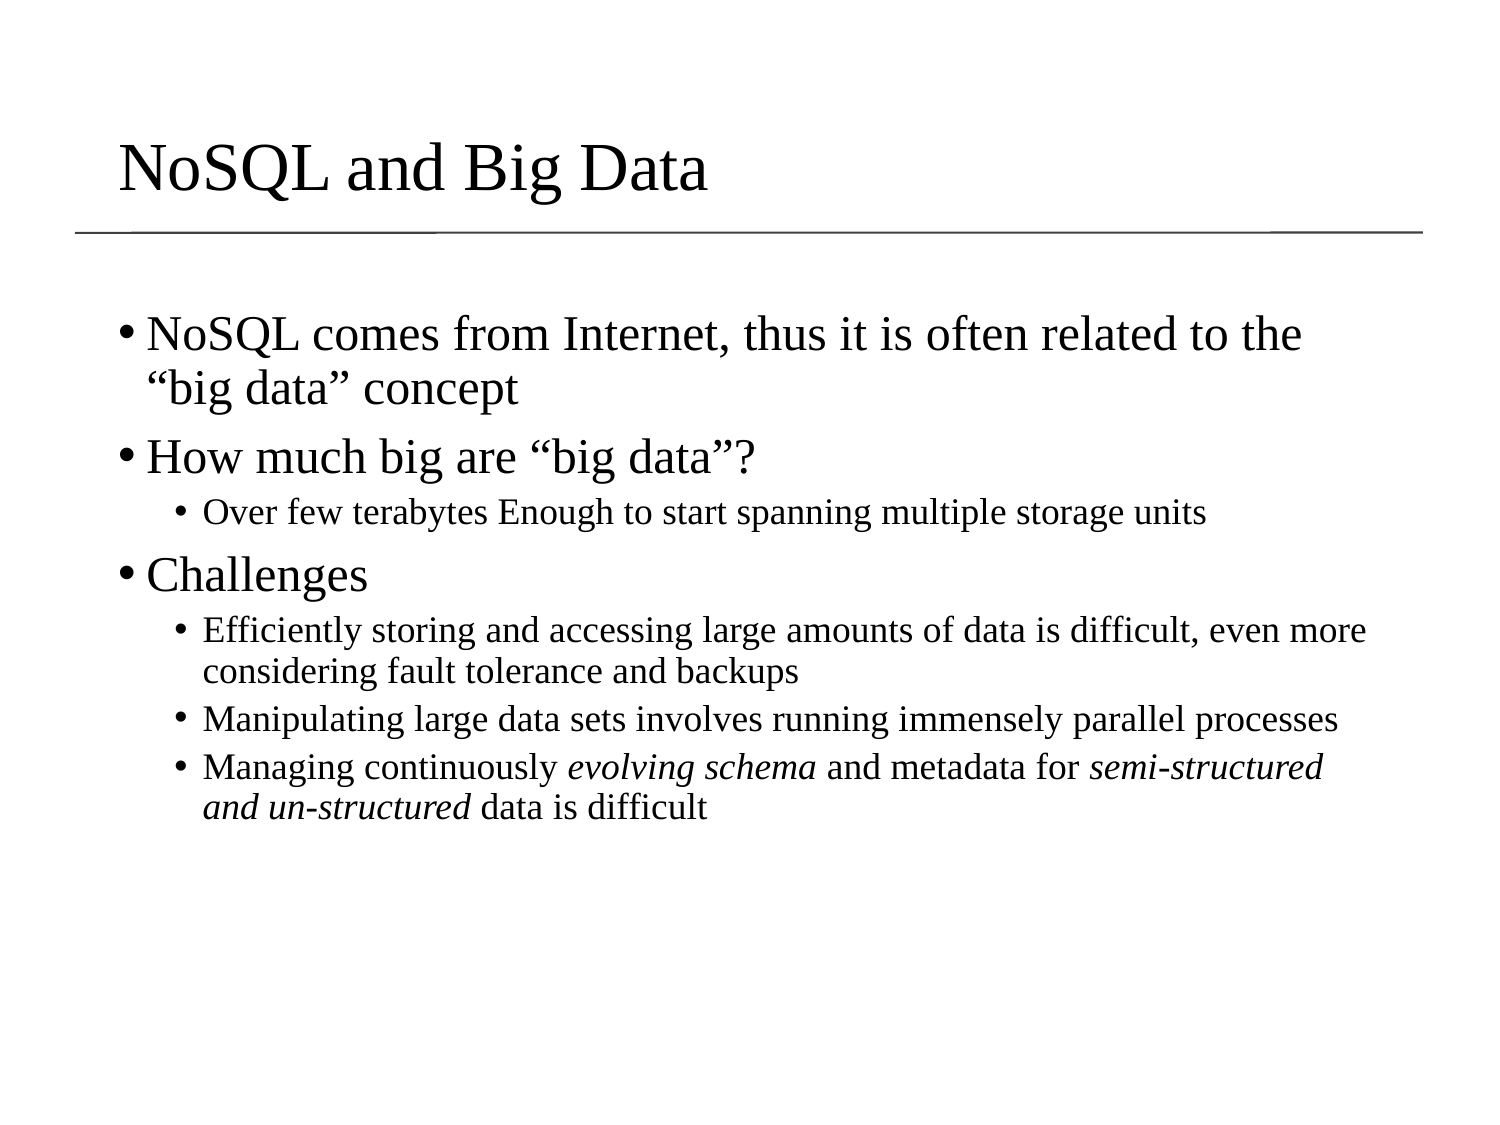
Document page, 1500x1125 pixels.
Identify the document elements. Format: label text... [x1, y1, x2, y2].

list NoSQL comes from Internet, thus it is often related to the “big data” concept How much big are “big data”? Over few terabytes Enough to start spanning multiple storage units Challenges Efficiently storing and accessing large amounts of data is difficult, even more considering fault tolerance and backups Manipulating large data sets involves running immensely parallel processes Managing continuously evolving schema and metadata for semi-structured and un-structured data is difficult [103, 299, 1397, 1014]
title NoSQL and Big Data [103, 59, 1397, 278]
